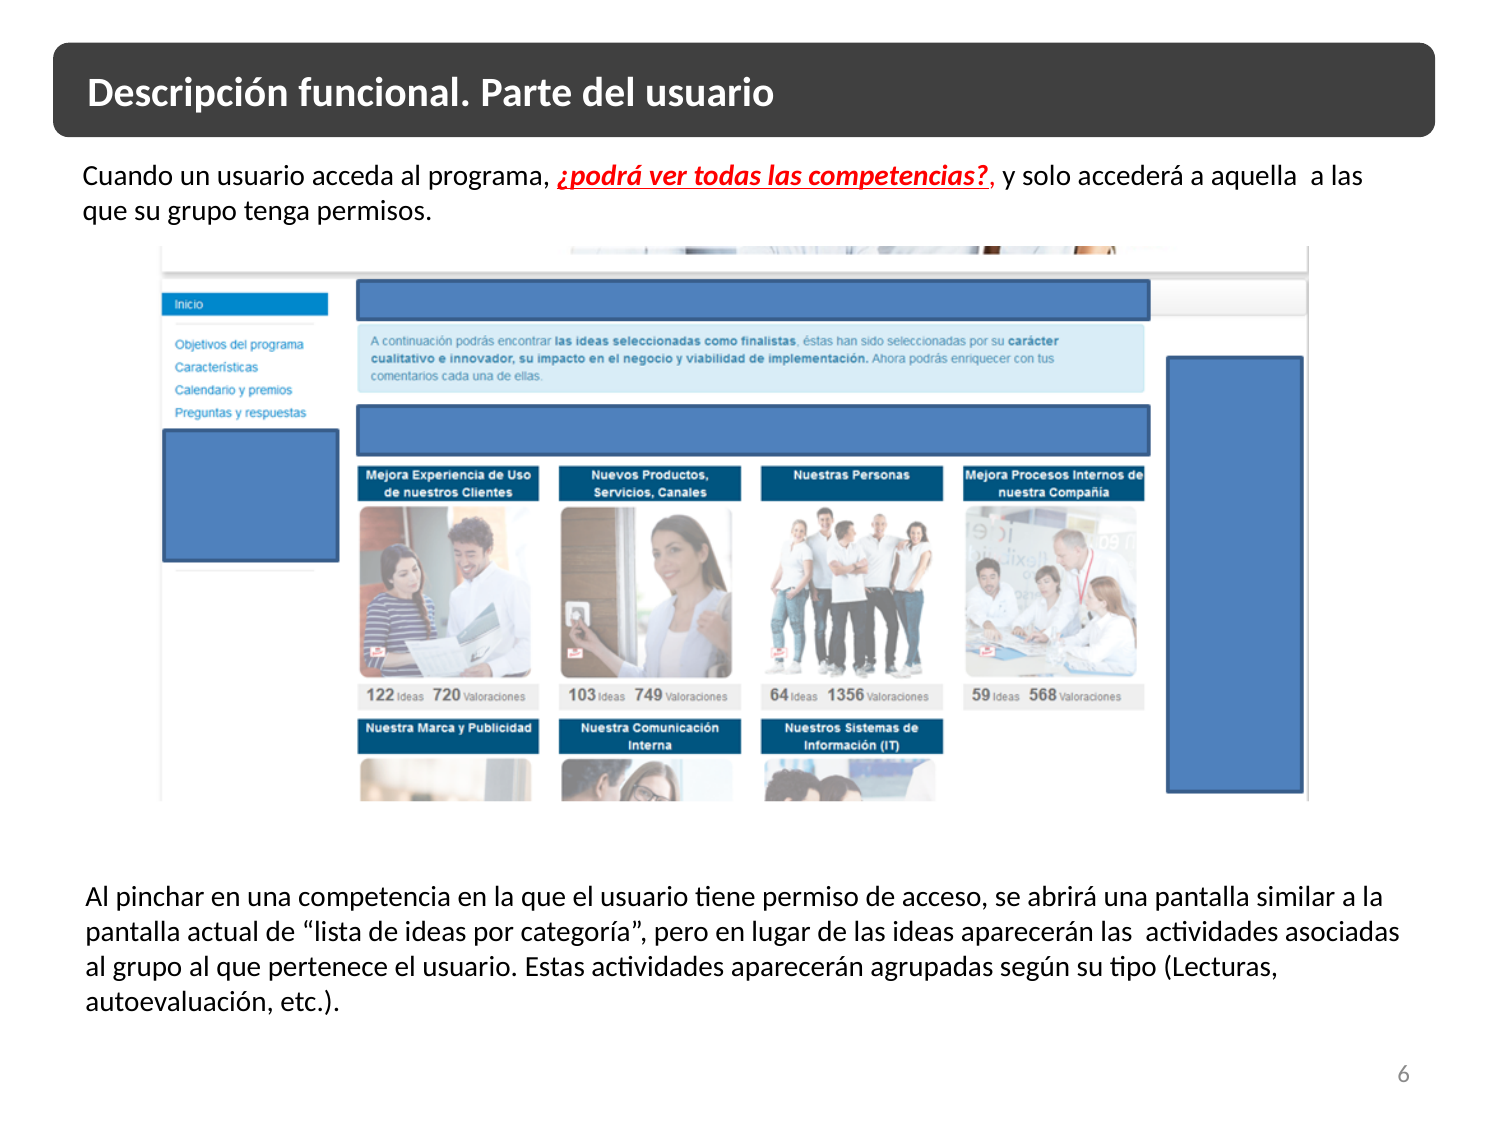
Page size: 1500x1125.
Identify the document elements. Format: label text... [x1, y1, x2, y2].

slide_number 6 [1074, 1042, 1425, 1103]
text_box Al pinchar en una competencia en la que el usuario tiene permiso de acceso, se abrirá una pantalla similar a la pantalla actual de “lista de ideas por categoría”, pero en lugar de las ideas aparecerán las actividades asociadas al grupo al que pertenece el usuario. Estas actividades aparecerán agrupadas según su tipo (Lecturas, autoevaluación, etc.). [70, 869, 1429, 1025]
text_box Cuando un usuario acceda al programa, ¿podrá ver todas las competencias?, y solo accederá a aquella a las que su grupo tenga permisos. [67, 149, 1427, 234]
picture [147, 246, 1309, 809]
text_box Descripción funcional. Parte del usuario [50, 40, 1438, 140]
